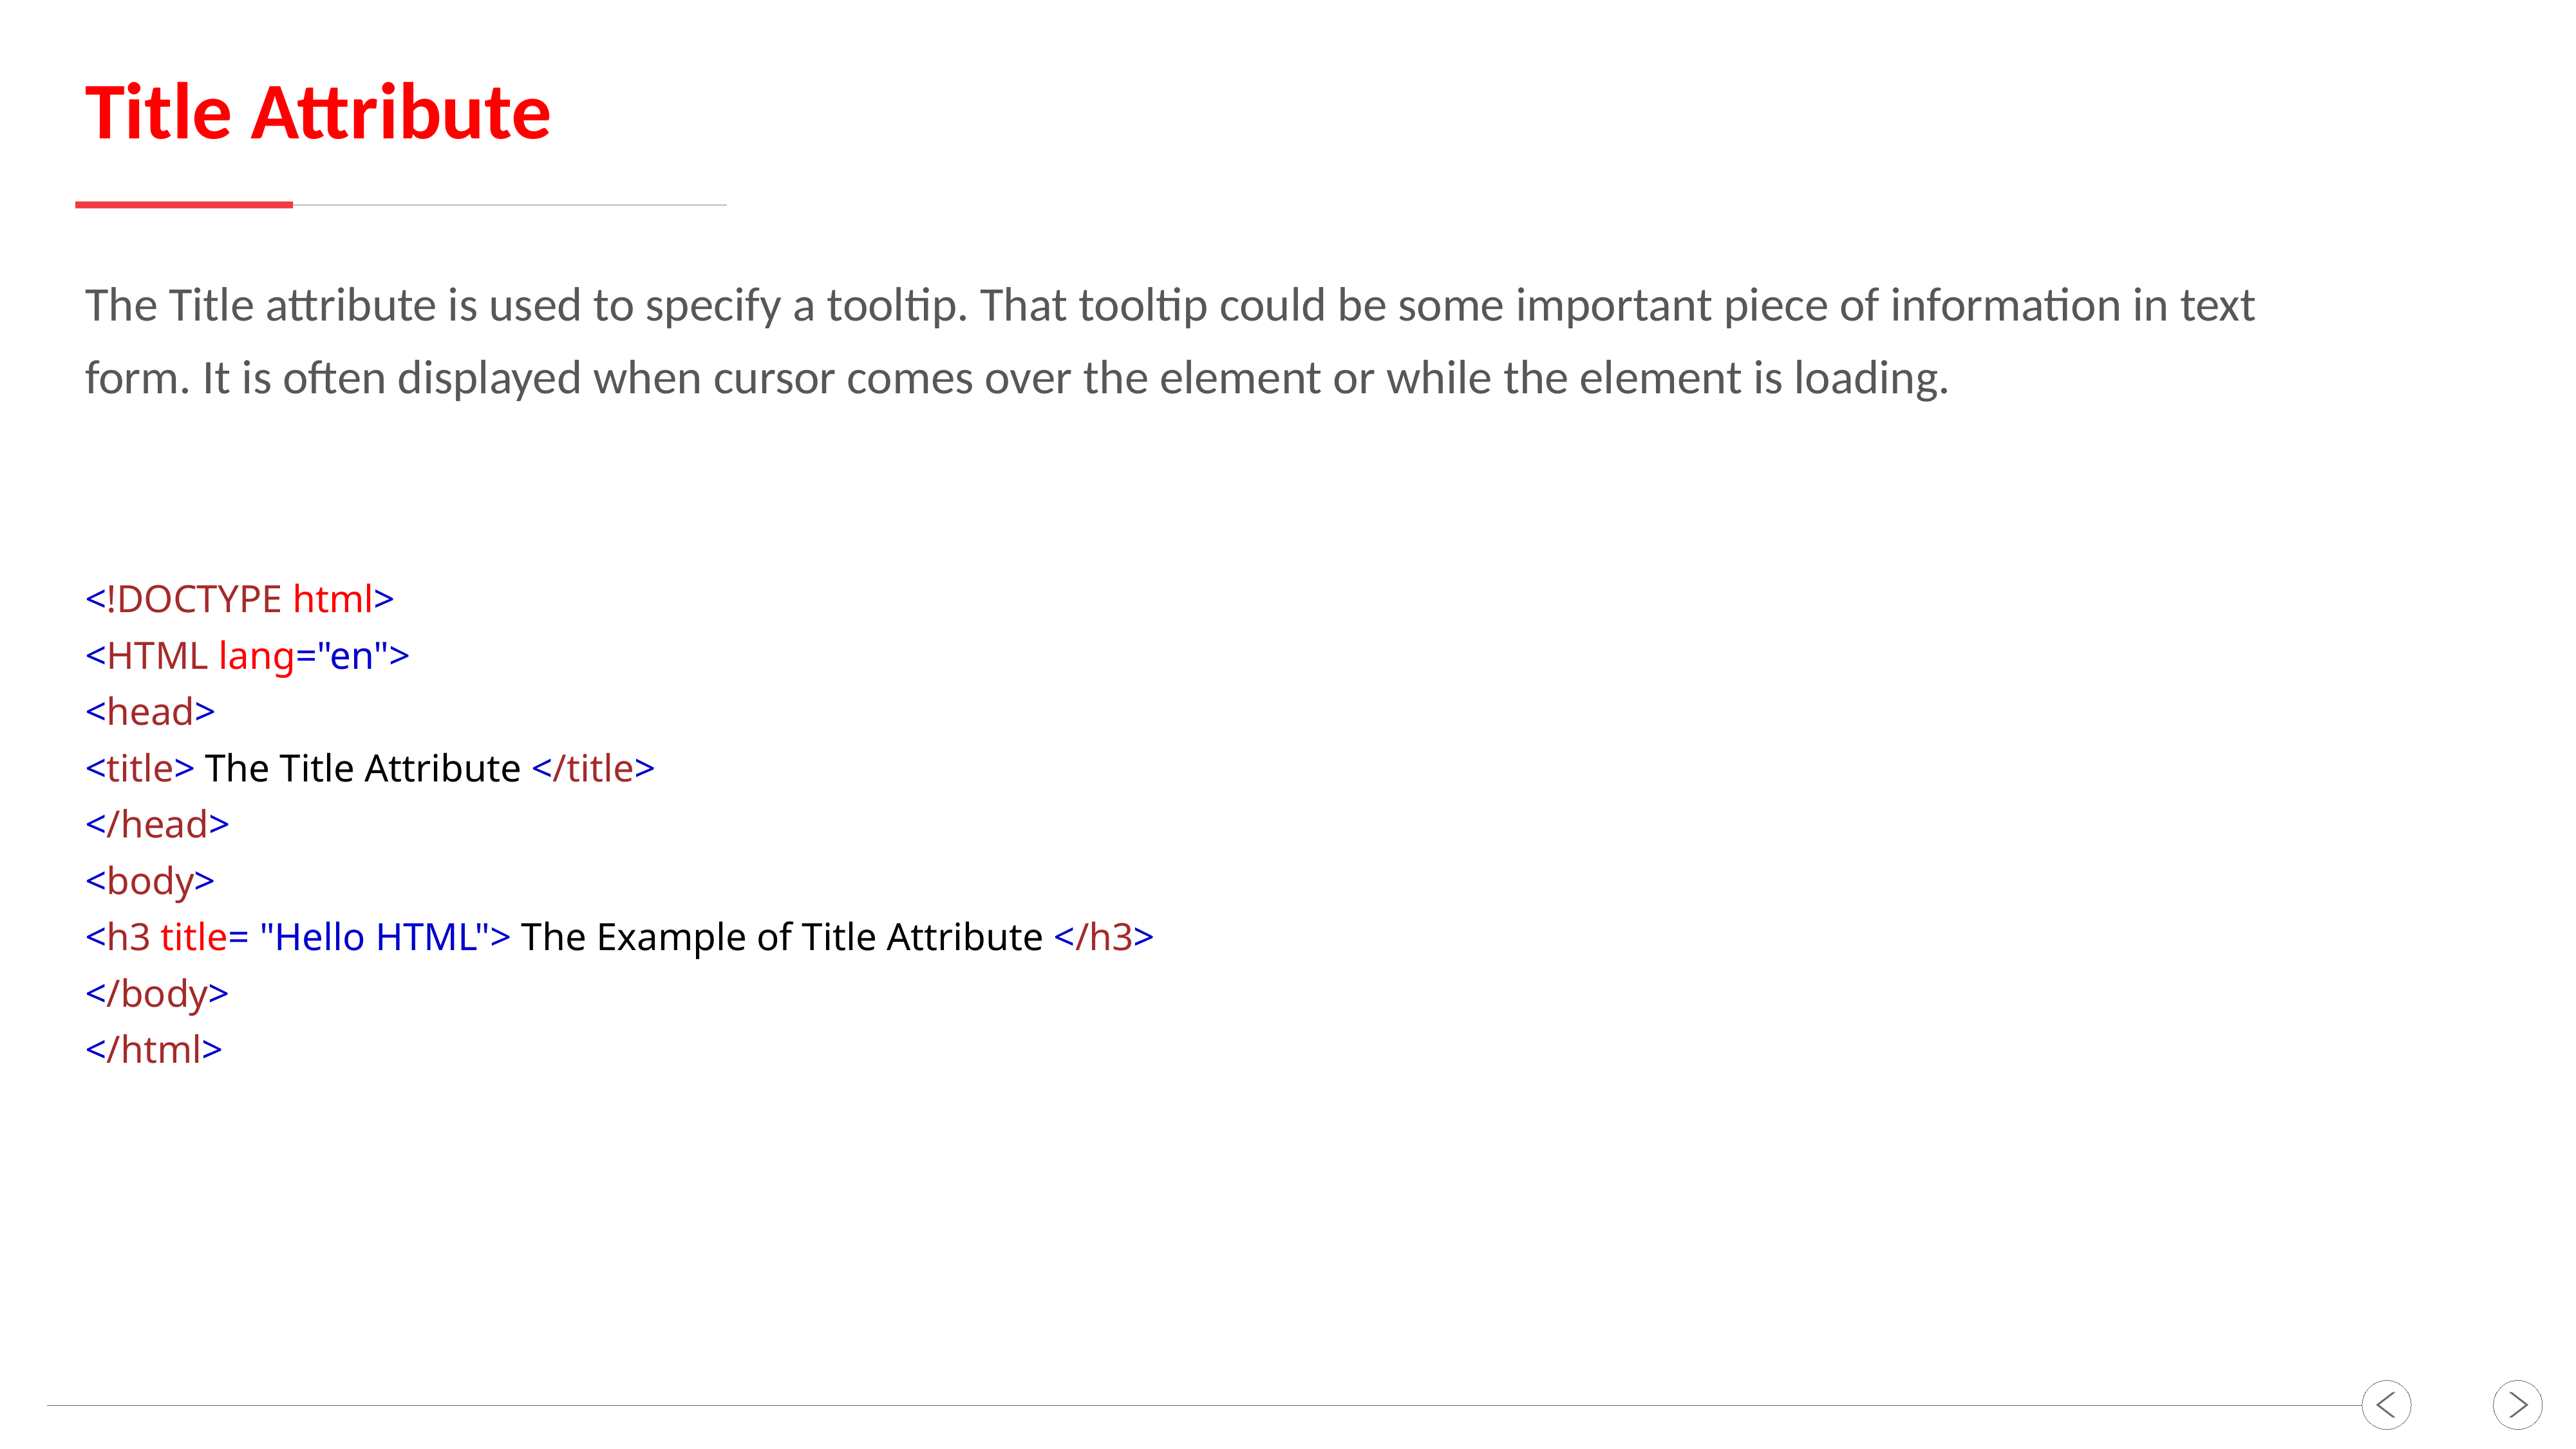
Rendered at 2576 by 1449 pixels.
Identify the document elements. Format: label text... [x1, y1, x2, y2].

list Title Attribute [75, 56, 2496, 157]
list The Title attribute is used to specify a tooltip. That tooltip could be some important piece of information in text form. It is often displayed when cursor comes over the element or while the element is loading. <!DOCTYPE html> <HTML lang="en"> <head> <title> The Title Attribute </title> </head> <body> <h3 title= "Hello HTML"> The Example of Title Attribute </h3> </body> </html> [75, 253, 2329, 1304]
